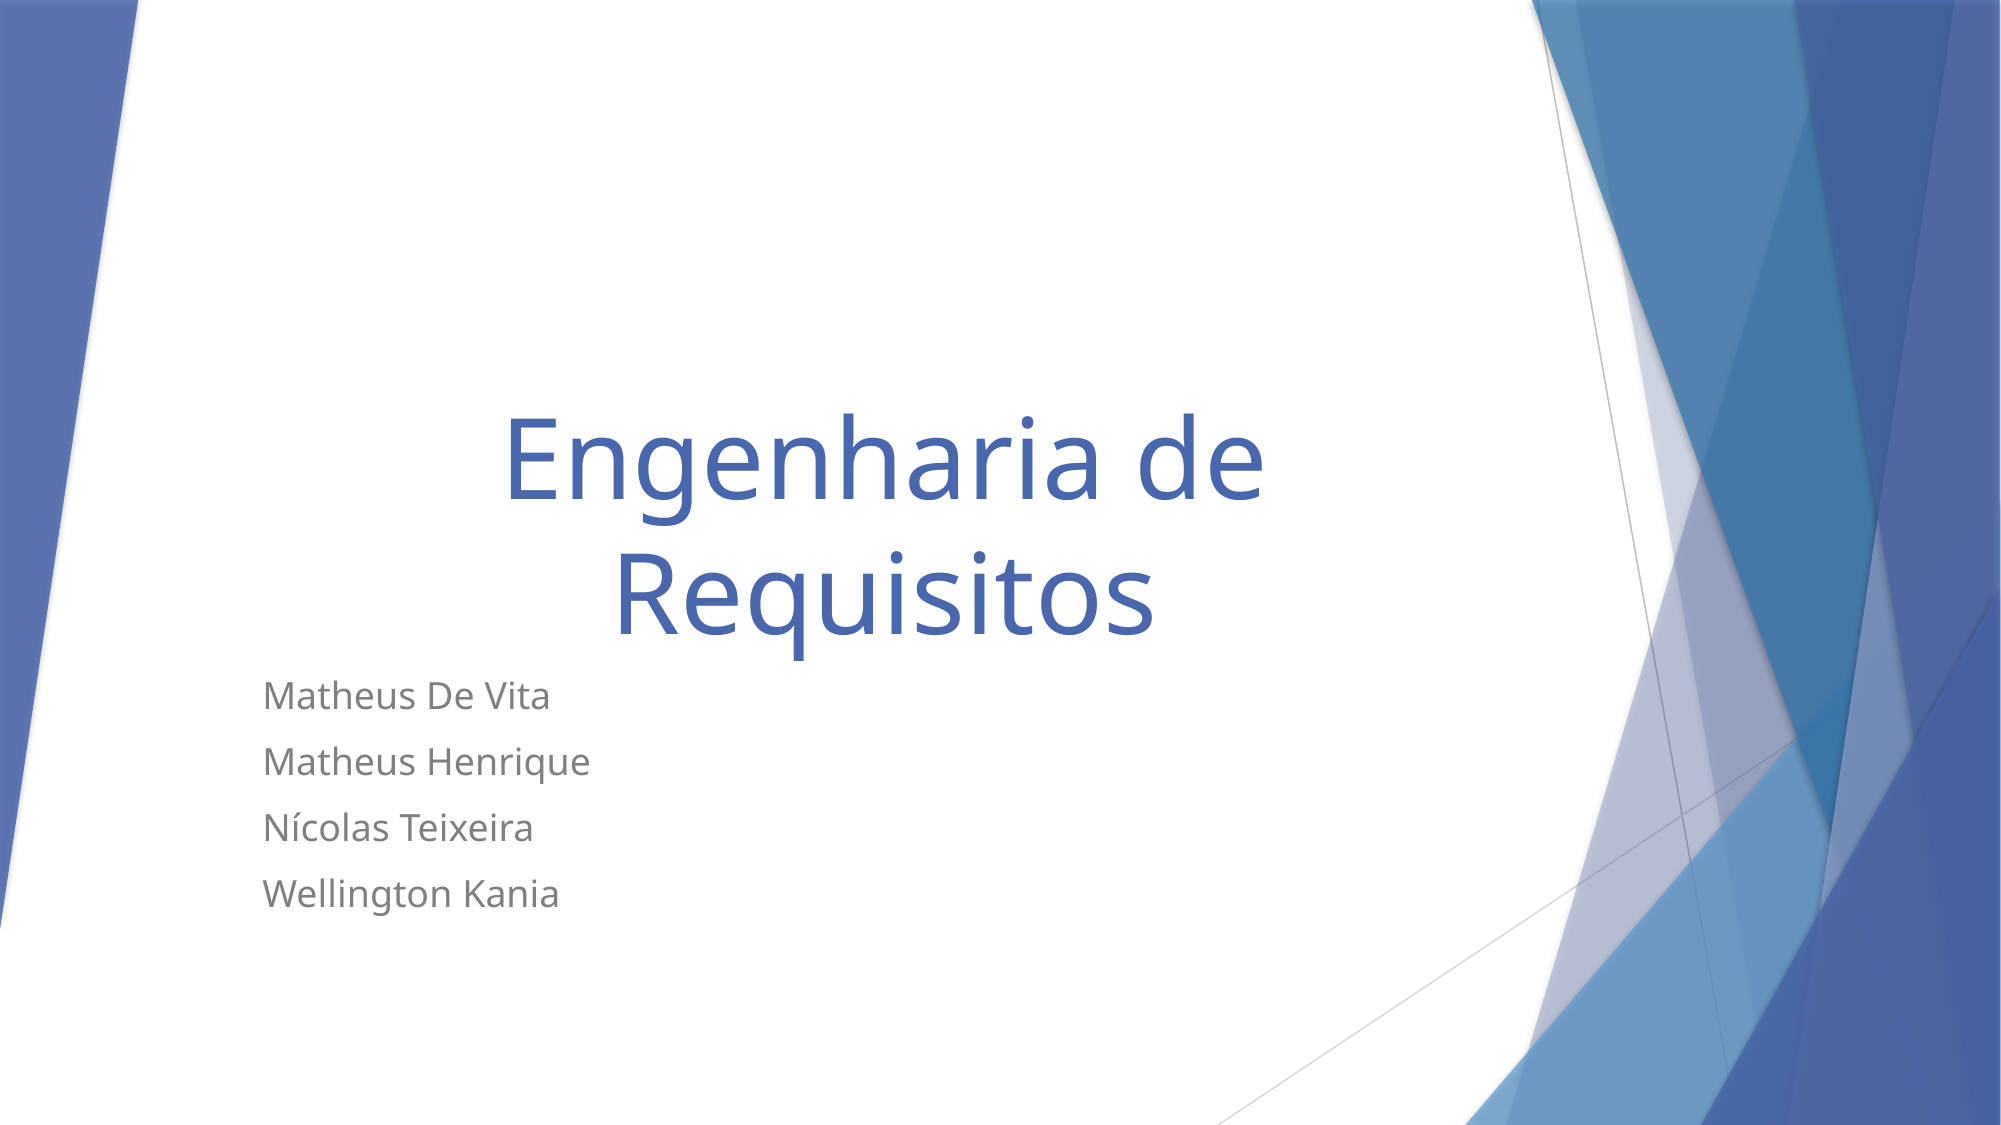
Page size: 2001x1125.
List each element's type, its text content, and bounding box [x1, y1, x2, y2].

subtitle Matheus De Vita Matheus Henrique Nícolas Teixeira Wellington Kania [247, 664, 1552, 974]
title Engenharia de Requisitos [247, 394, 1522, 664]
